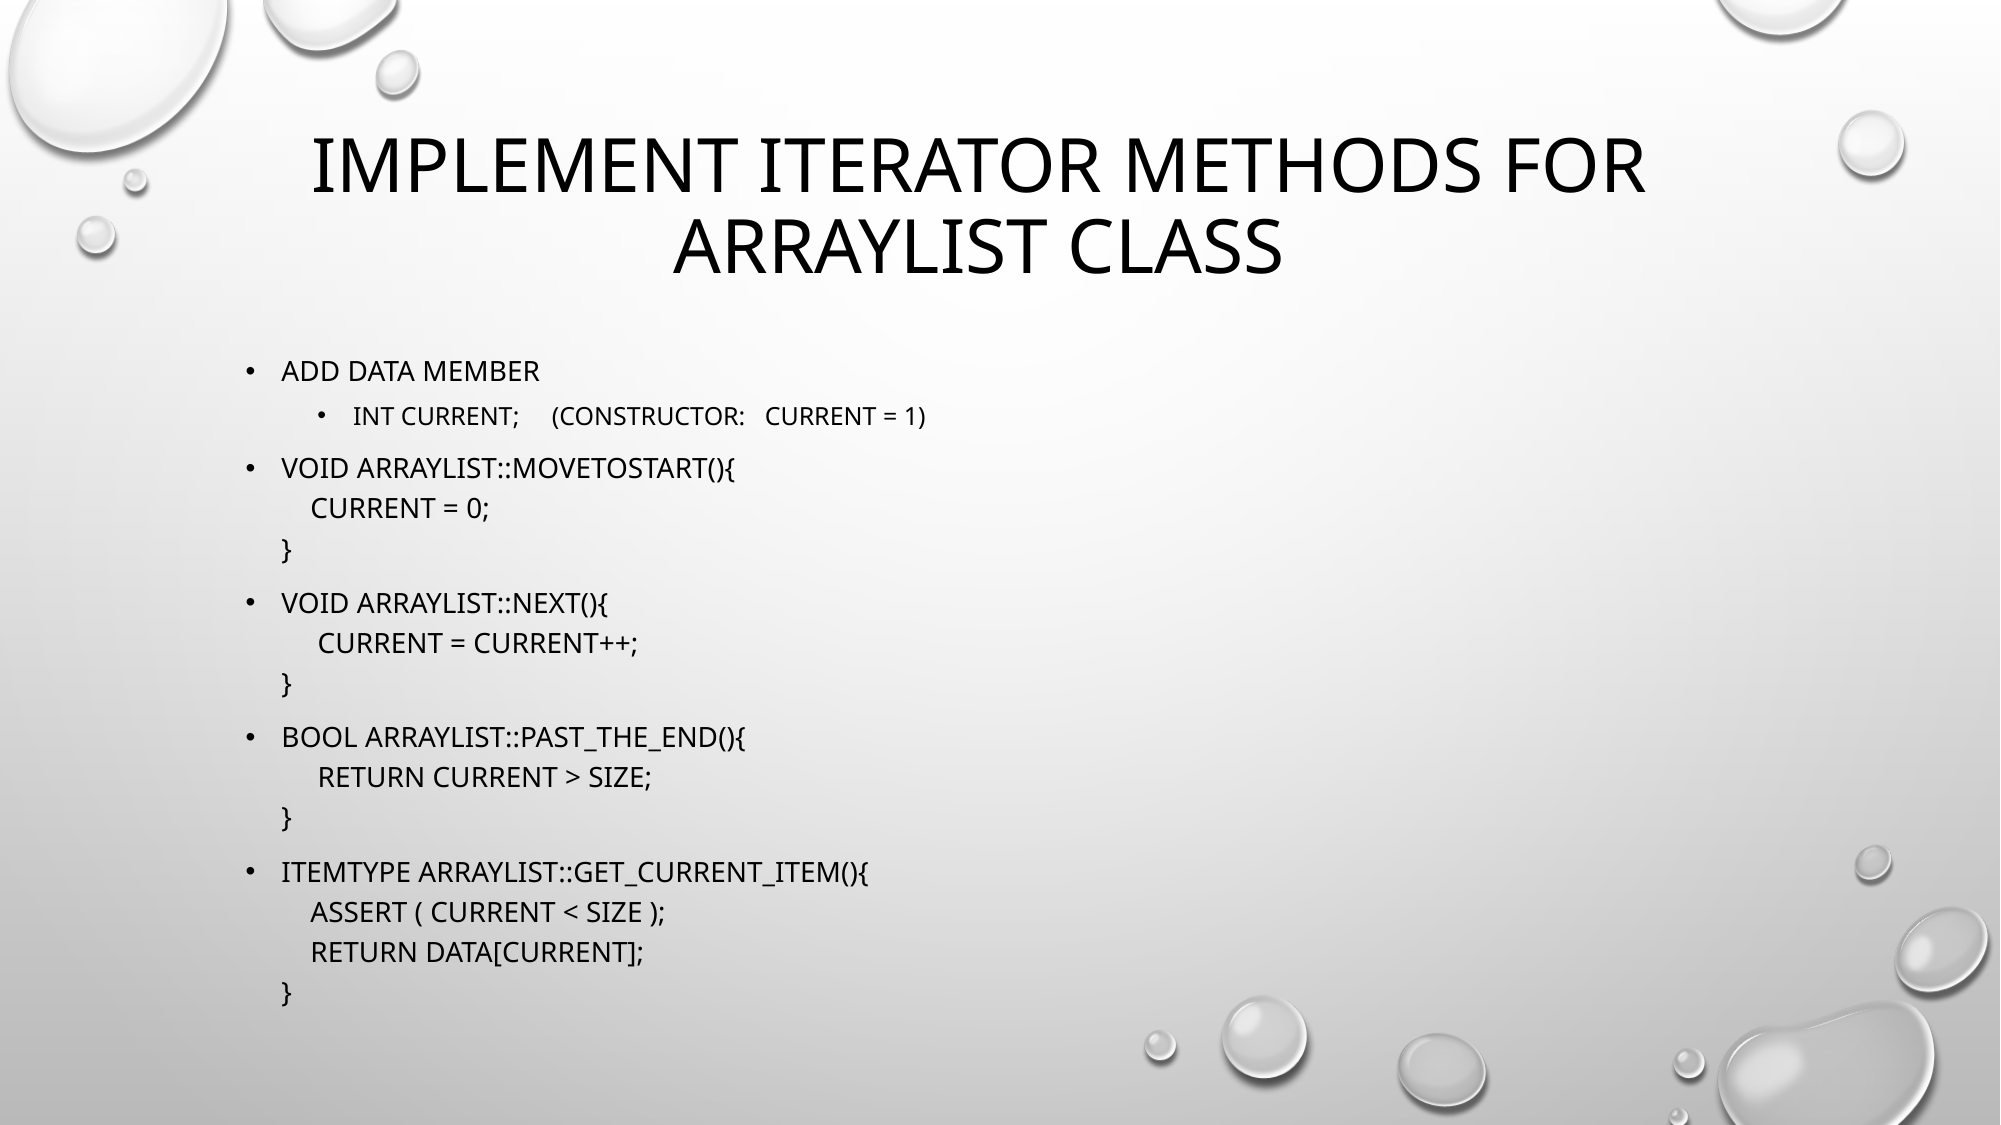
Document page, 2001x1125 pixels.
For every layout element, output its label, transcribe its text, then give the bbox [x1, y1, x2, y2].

picture [0, 0, 2000, 1125]
title Implement iterator methods for arraylist class [252, 77, 1708, 340]
list Add data member int current; (constructor: current = 1) Void arraylist::movetostart(){ current = 0; } Void arraylist::next(){ current = current++; } Bool arraylist::past_the_end(){ return current > size; } Itemtype arraylist::get_current_item(){ assert ( Current < size ); return data[current]; } [230, 339, 1674, 1021]
